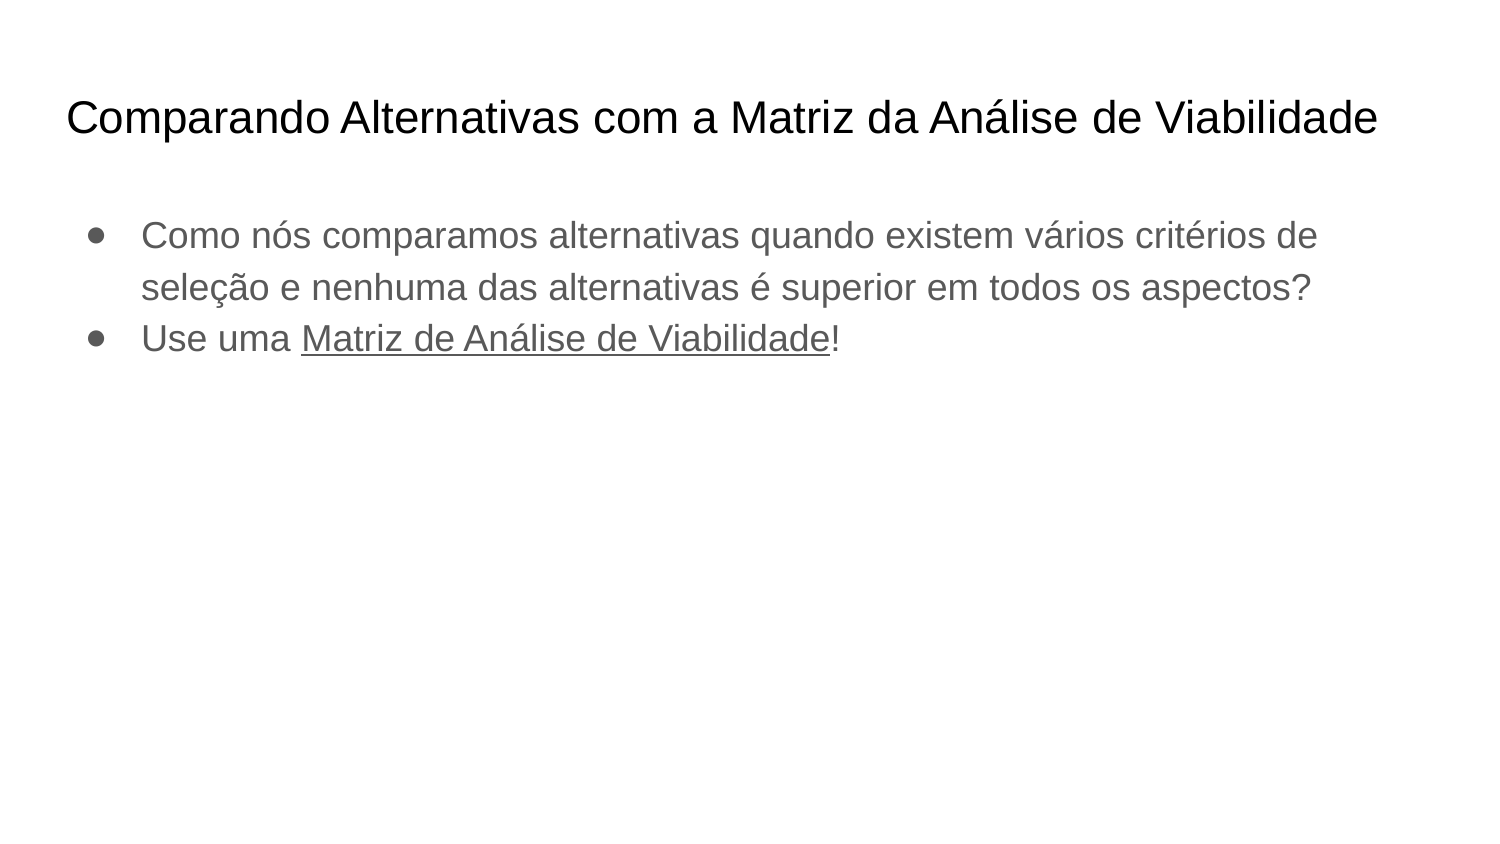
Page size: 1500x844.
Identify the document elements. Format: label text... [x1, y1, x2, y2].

list Como nós comparamos alternativas quando existem vários critérios de seleção e nenhuma das alternativas é superior em todos os aspectos? Use uma Matriz de Análise de Viabilidade! [51, 189, 1449, 750]
title Comparando Alternativas com a Matriz da Análise de Viabilidade [51, 72, 1449, 167]
